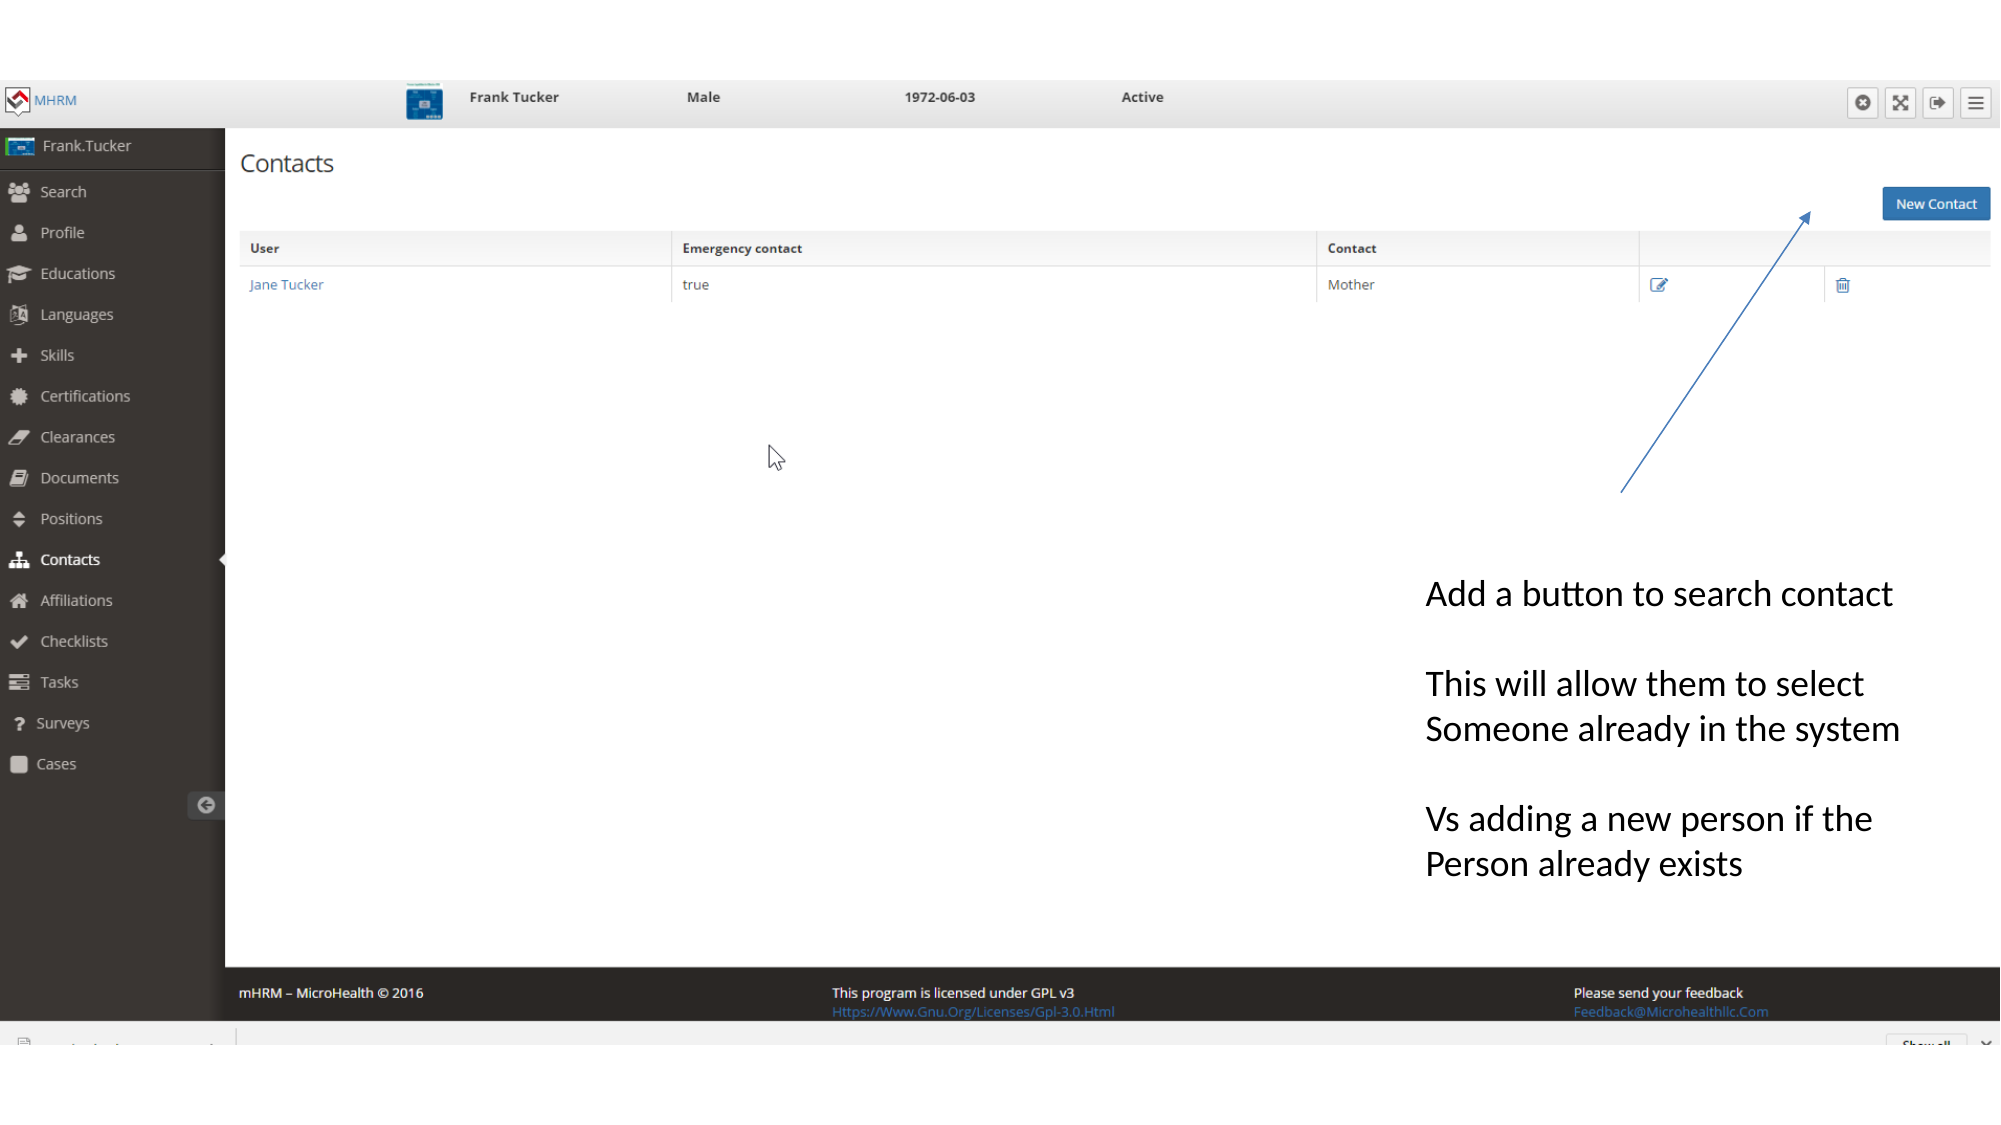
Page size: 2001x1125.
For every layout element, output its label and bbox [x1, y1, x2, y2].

picture [0, 80, 2000, 1045]
